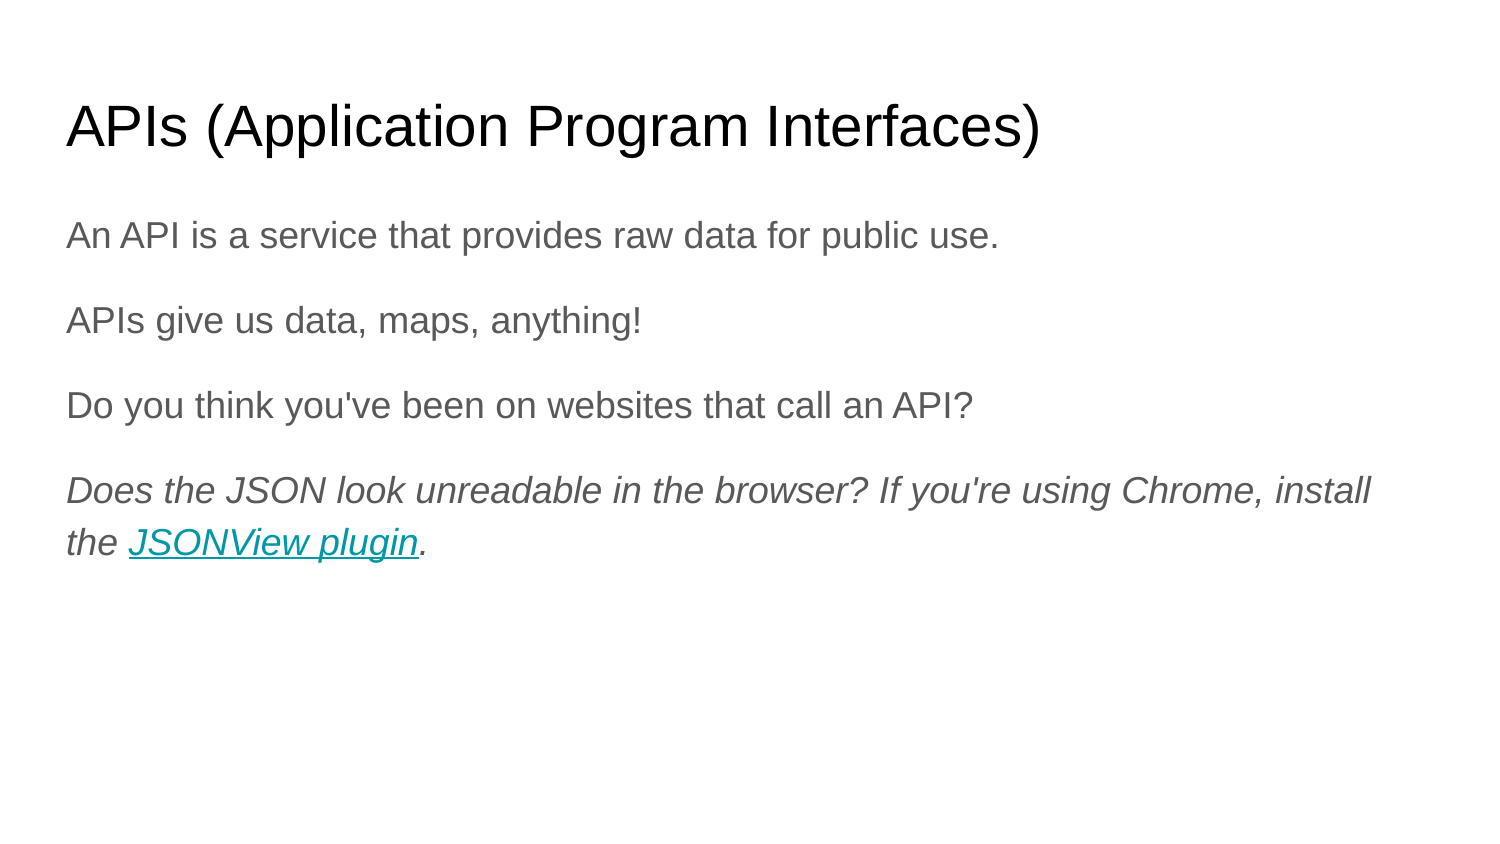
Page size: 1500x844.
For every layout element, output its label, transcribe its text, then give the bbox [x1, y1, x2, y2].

list An API is a service that provides raw data for public use. APIs give us data, maps, anything! Do you think you've been on websites that call an API? Does the JSON look unreadable in the browser? If you're using Chrome, install the JSONView plugin. [51, 189, 1449, 750]
title APIs (Application Program Interfaces) [51, 72, 1449, 167]
